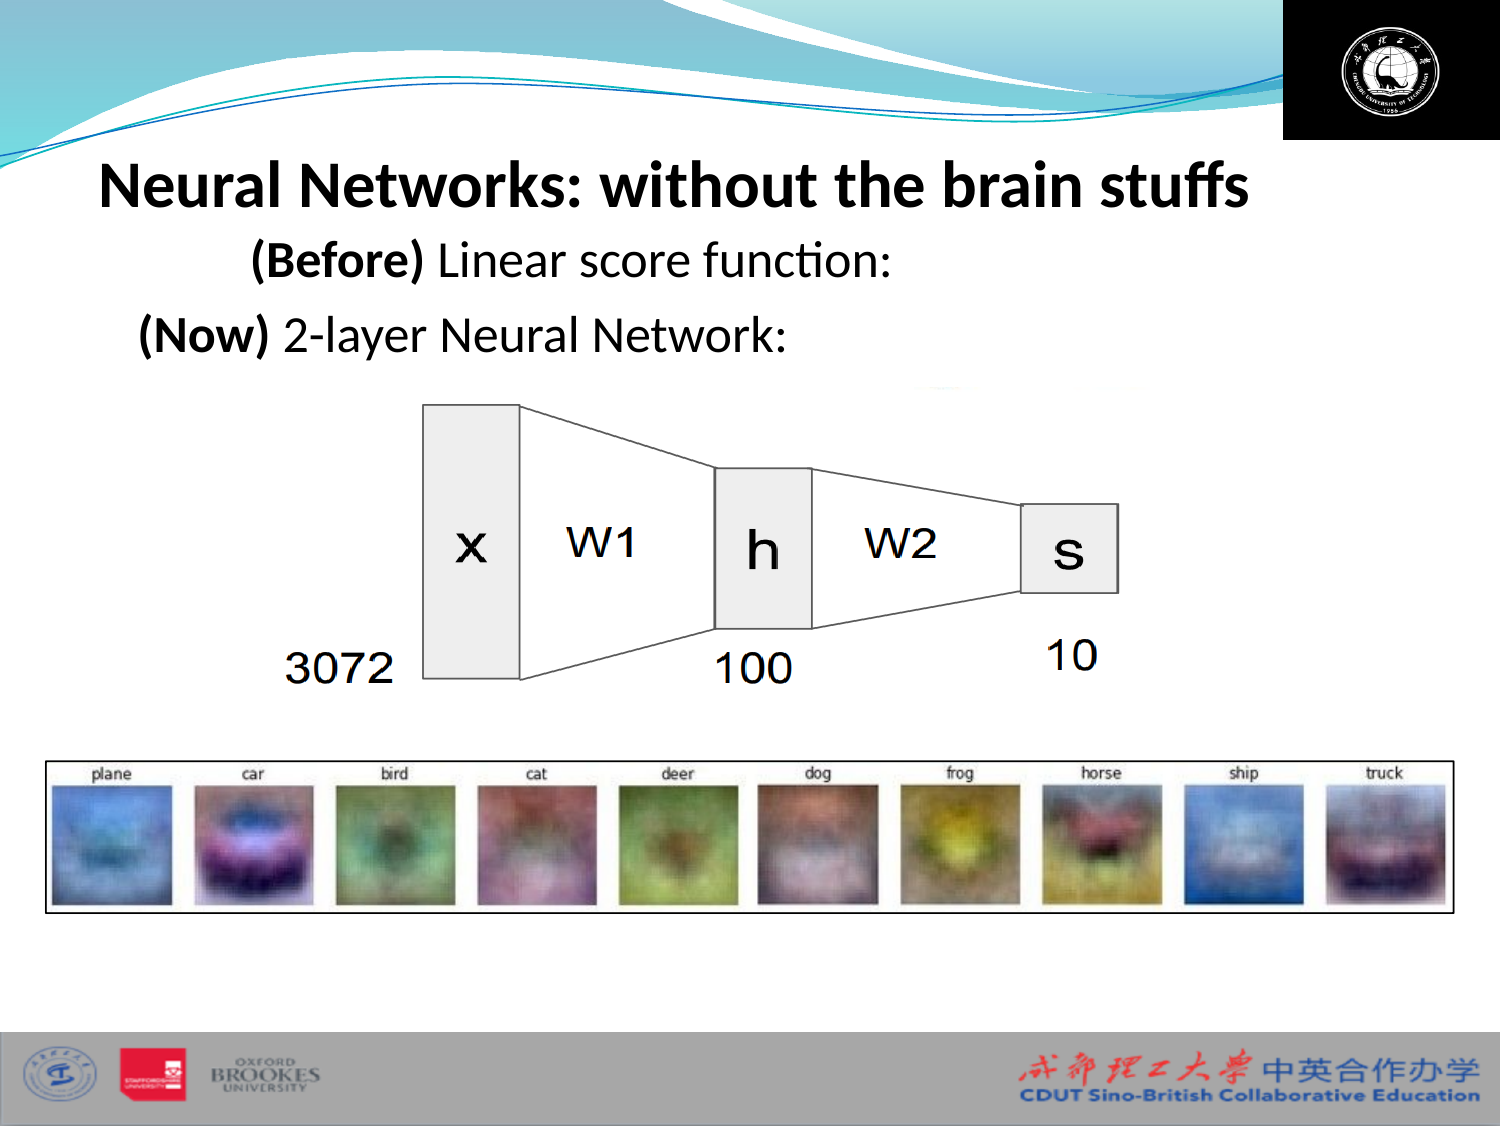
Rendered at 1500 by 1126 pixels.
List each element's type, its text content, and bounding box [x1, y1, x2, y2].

picture [1283, 0, 1500, 140]
picture [180, 387, 1151, 726]
text_box Neural Networks: without the brain stuffs [98, 140, 1275, 226]
picture [0, 1031, 1500, 1126]
picture [31, 749, 1463, 926]
